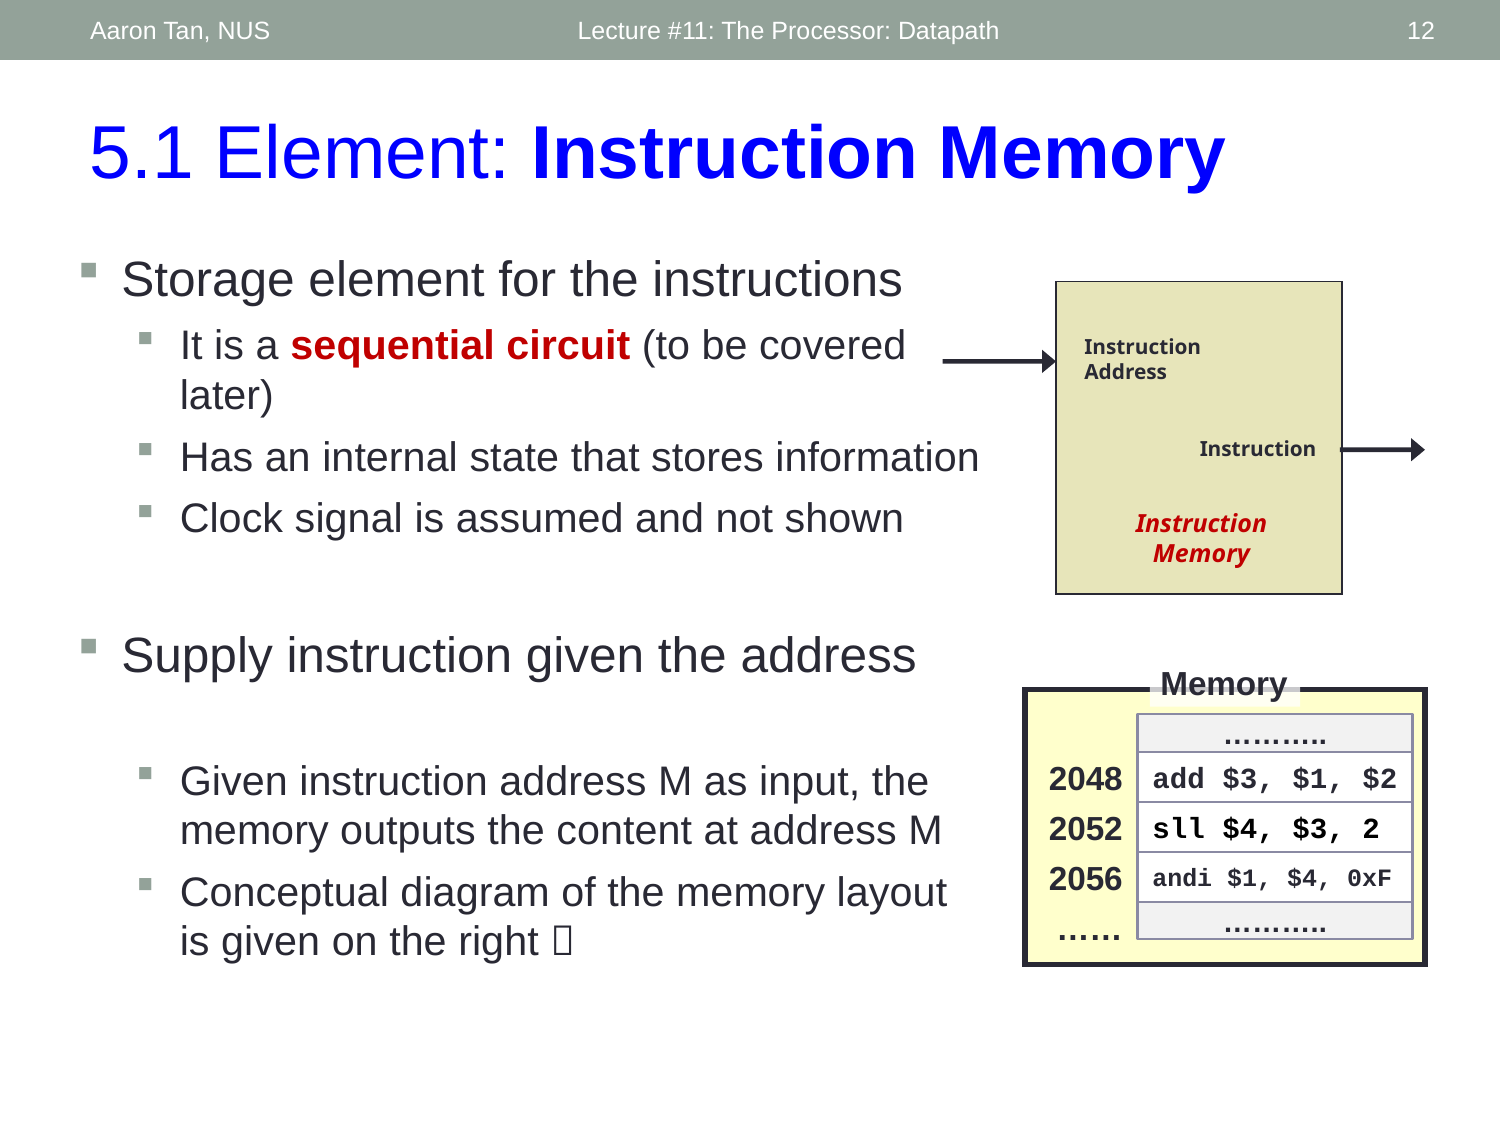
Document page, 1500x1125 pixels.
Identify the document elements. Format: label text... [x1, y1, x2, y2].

slide_number Aaron Tan, NUS [75, 3, 550, 57]
text_box Storage element for the instructions It is a sequential circuit (to be covered later) Has an internal state that stores information Clock signal is assumed and not shown Supply instruction given the address Given instruction address M as input, the memory outputs the content at address M Conceptual diagram of the memory layout is given on the right  [62, 239, 1000, 1029]
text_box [1012, 664, 1426, 965]
footer Lecture #11: The Processor: Datapath [562, 3, 1238, 57]
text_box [942, 281, 1426, 595]
text_box 5.1 Element: Instruction Memory [74, 96, 1425, 202]
slide_number 12 [1308, 3, 1450, 57]
